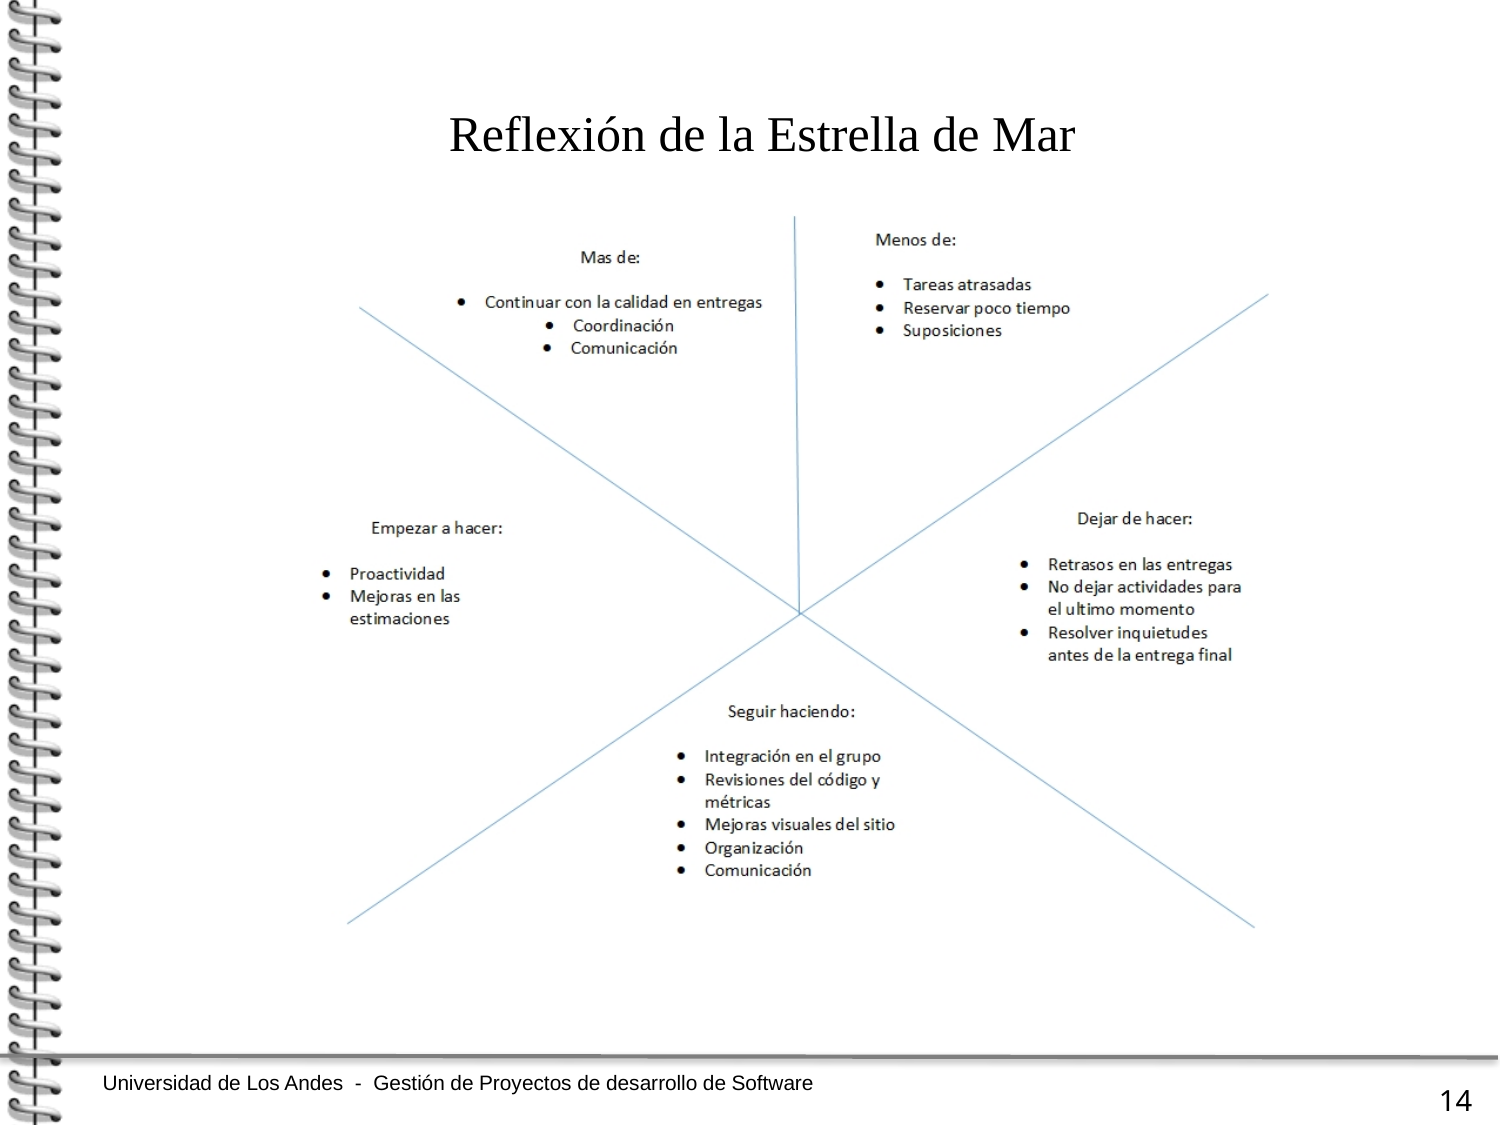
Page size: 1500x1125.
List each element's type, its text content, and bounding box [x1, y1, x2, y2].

text_box Reflexión de la Estrella de Mar [124, 67, 1400, 195]
picture [0, 0, 1500, 1125]
slide_number 14 [1137, 1074, 1488, 1116]
